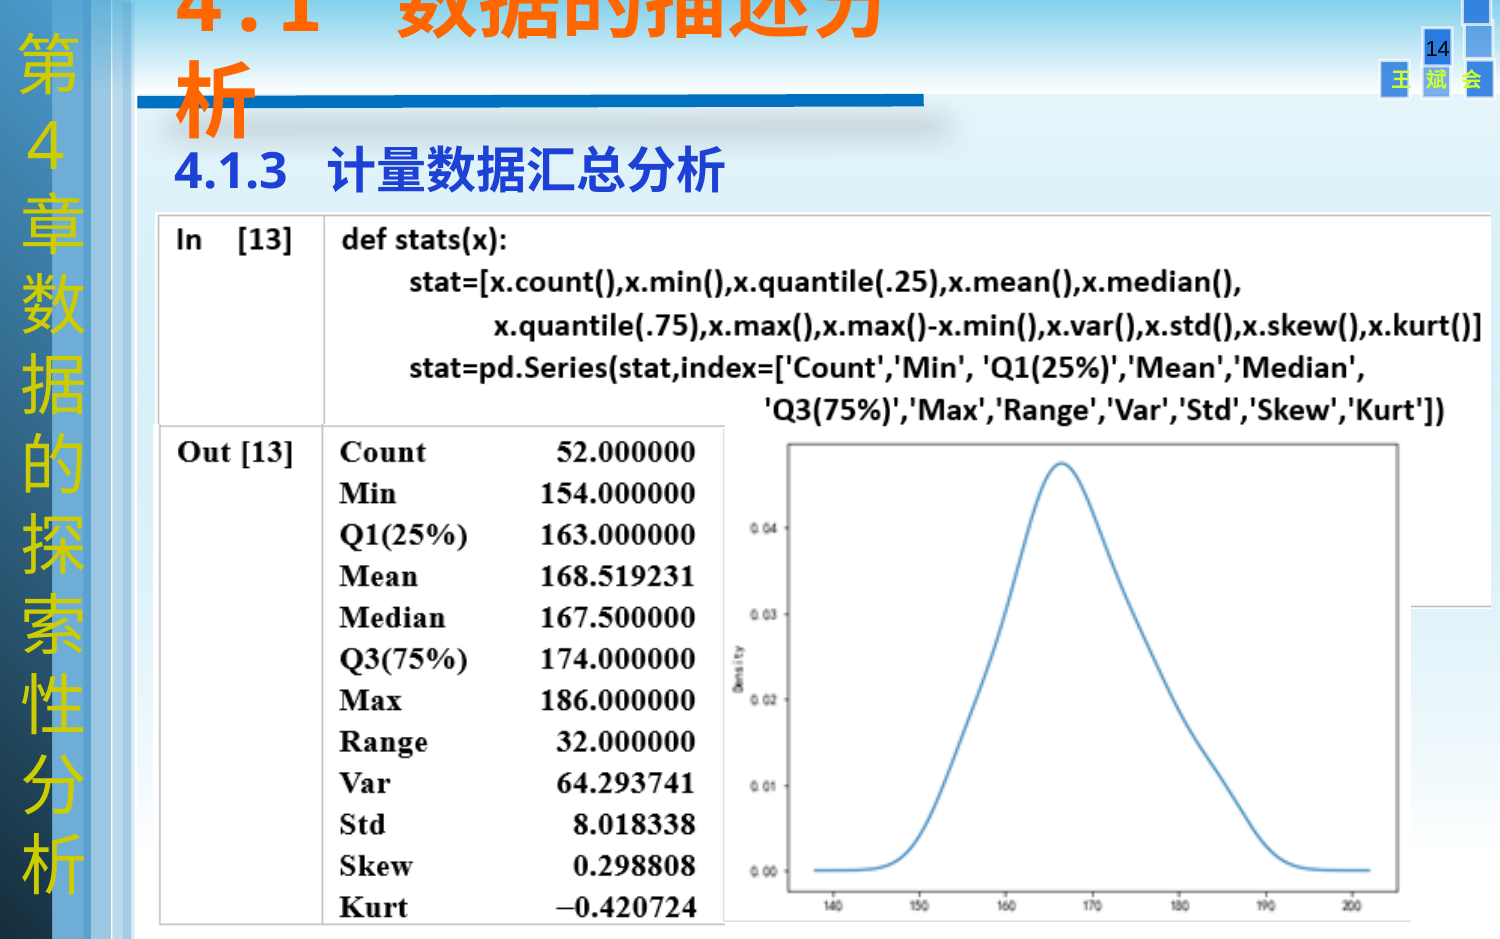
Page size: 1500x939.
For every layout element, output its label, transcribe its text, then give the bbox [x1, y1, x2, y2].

text_box 4.1.3 计量数据汇总分析 [159, 131, 818, 207]
text_box 第4章 数据的探索性分析 [1, 15, 107, 911]
picture [153, 212, 1492, 928]
title 4.1 数据的描述分析 [159, 14, 981, 81]
